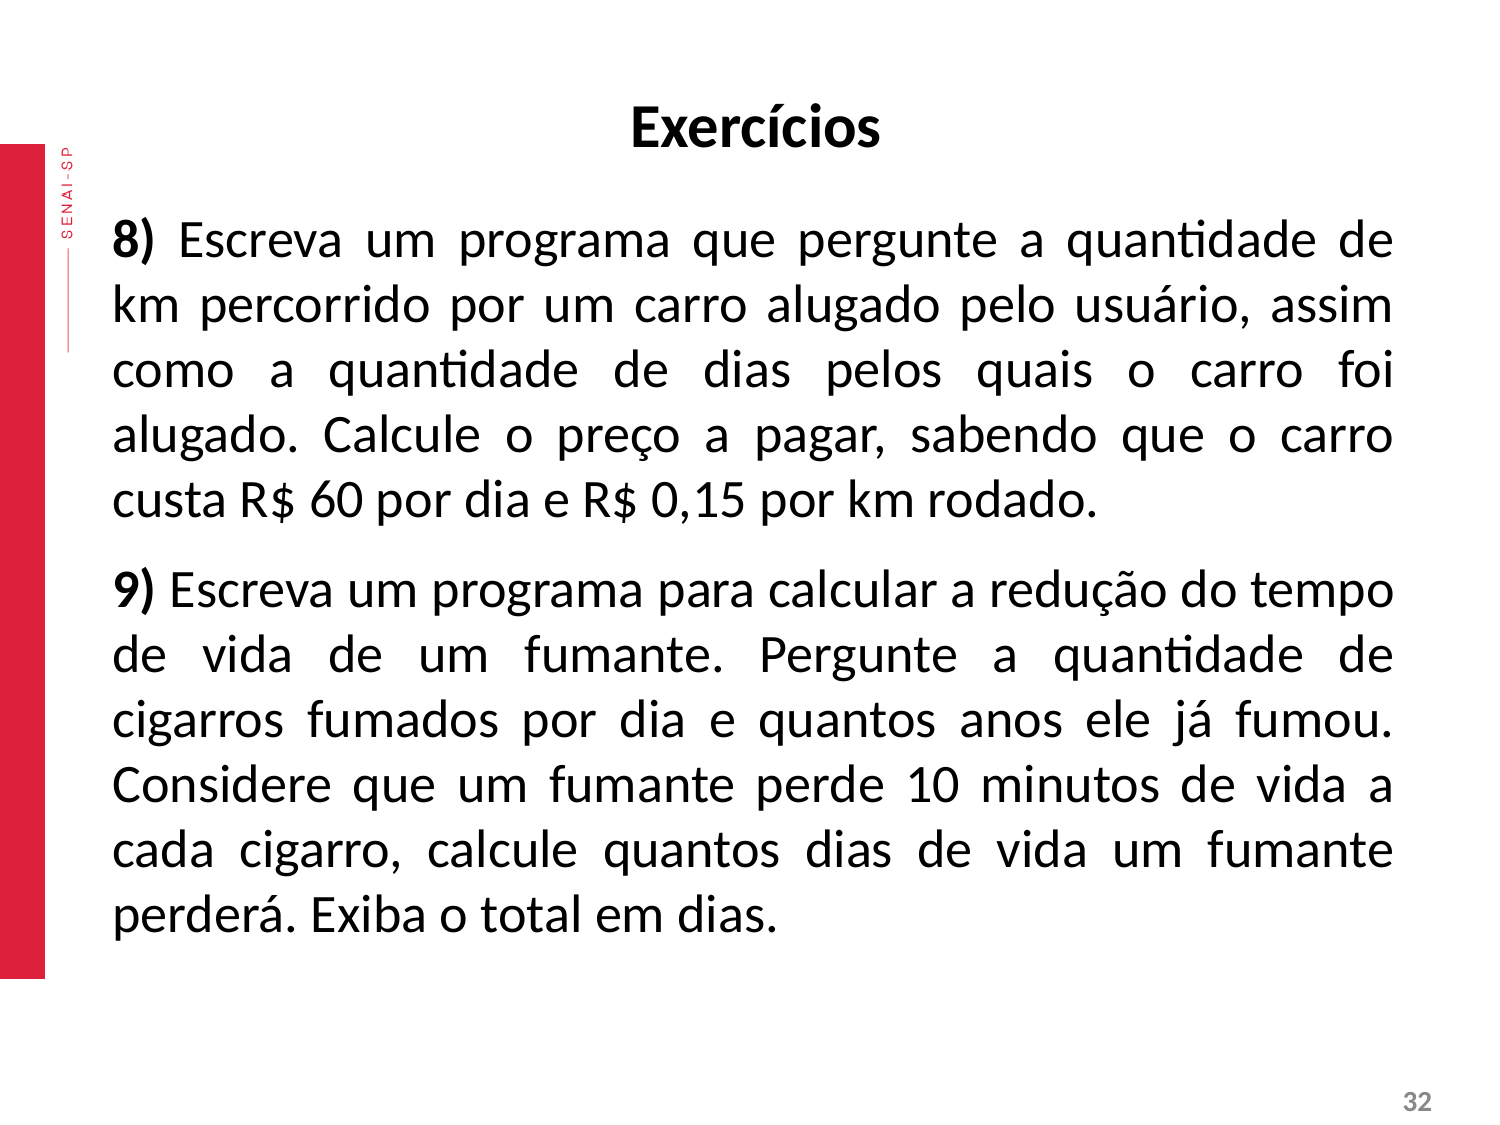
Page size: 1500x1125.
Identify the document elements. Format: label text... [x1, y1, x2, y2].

text_box 8) Escreva um programa que pergunte a quantidade de km percorrido por um carro alugado pelo usuário, assim como a quantidade de dias pelos quais o carro foi alugado. Calcule o preço a pagar, sabendo que o carro custa R$ 60 por dia e R$ 0,15 por km rodado. 9) Escreva um programa para calcular a redução do tempo de vida de um fumante. Pergunte a quantidade de cigarros fumados por dia e quantos anos ele já fumou. Considere que um fumante perde 10 minutos de vida a cada cigarro, calcule quantos dias de vida um fumante perderá. Exiba o total em dias. [97, 196, 1412, 989]
picture [0, 0, 1500, 1125]
title Exercícios [76, 86, 1436, 173]
slide_number ‹#› [1096, 1069, 1447, 1125]
